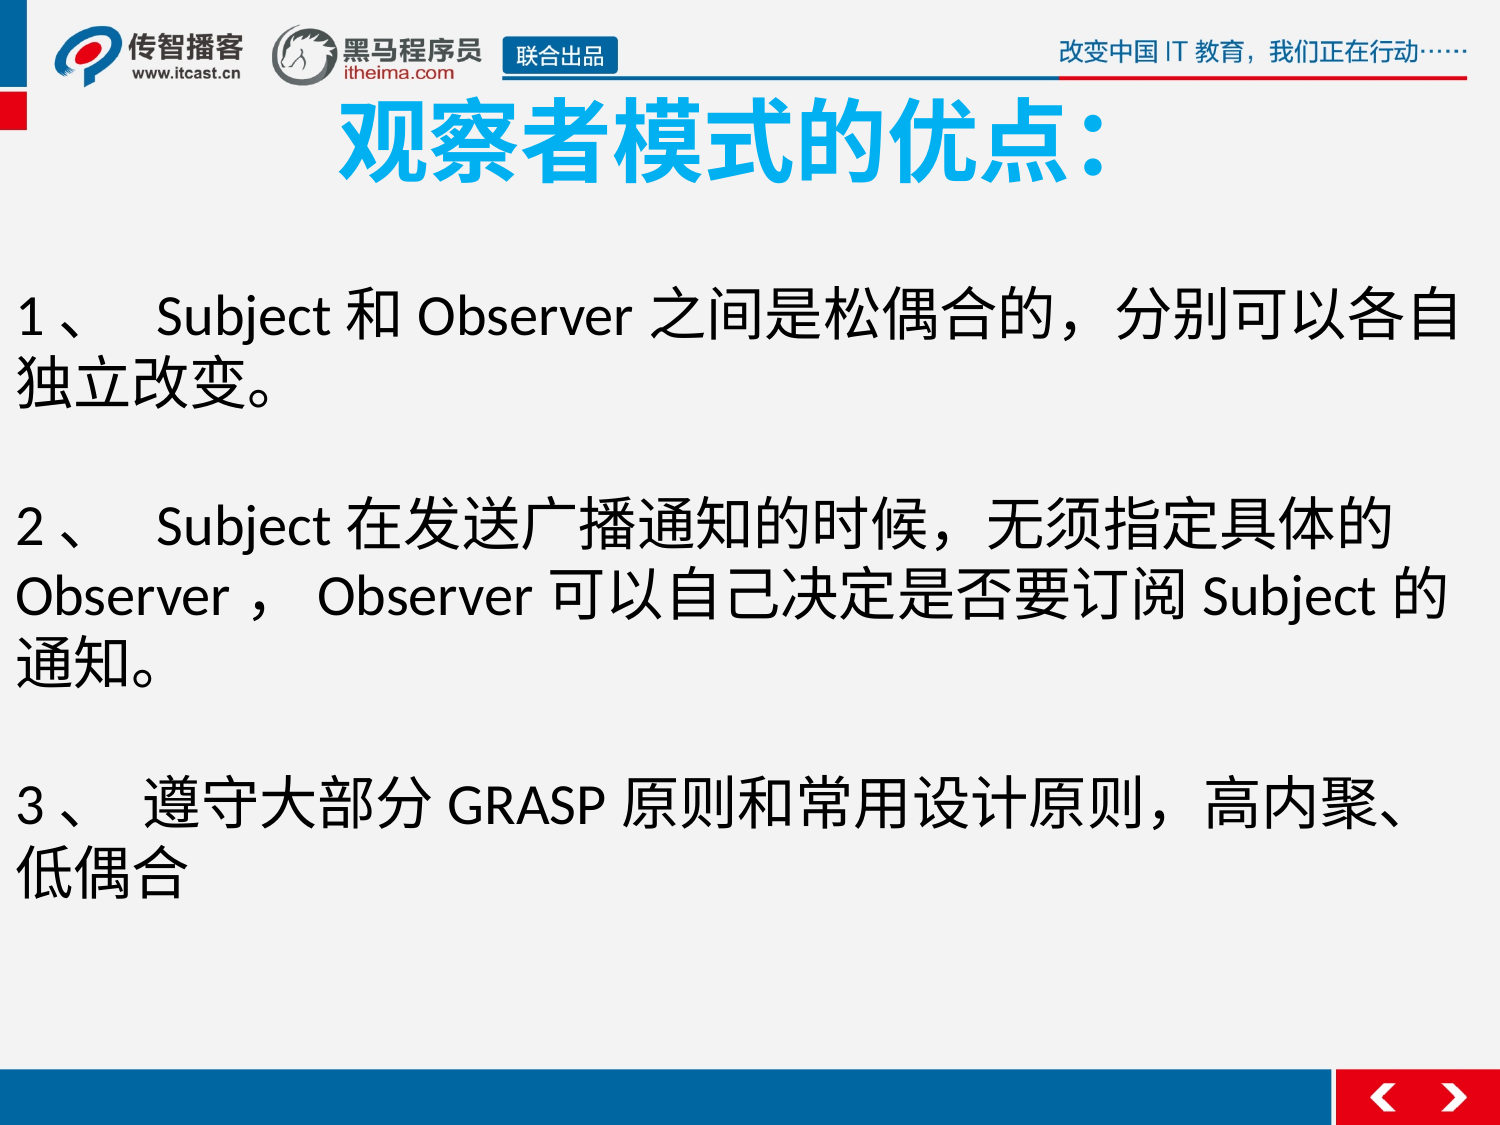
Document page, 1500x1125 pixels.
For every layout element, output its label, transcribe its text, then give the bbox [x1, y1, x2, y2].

title 观察者模式的优点： [75, 45, 1425, 199]
picture [0, 0, 1500, 199]
picture [0, 1005, 1500, 1125]
list 1、 Subject和Observer之间是松偶合的，分别可以各自独立改变。 2、 Subject在发送广播通知的时候，无须指定具体的Observer，Observer可以自己决定是否要订阅Subject的通知。 3、 遵守大部分GRASP原则和常用设计原则，高内聚、低偶合 [0, 199, 1500, 1005]
